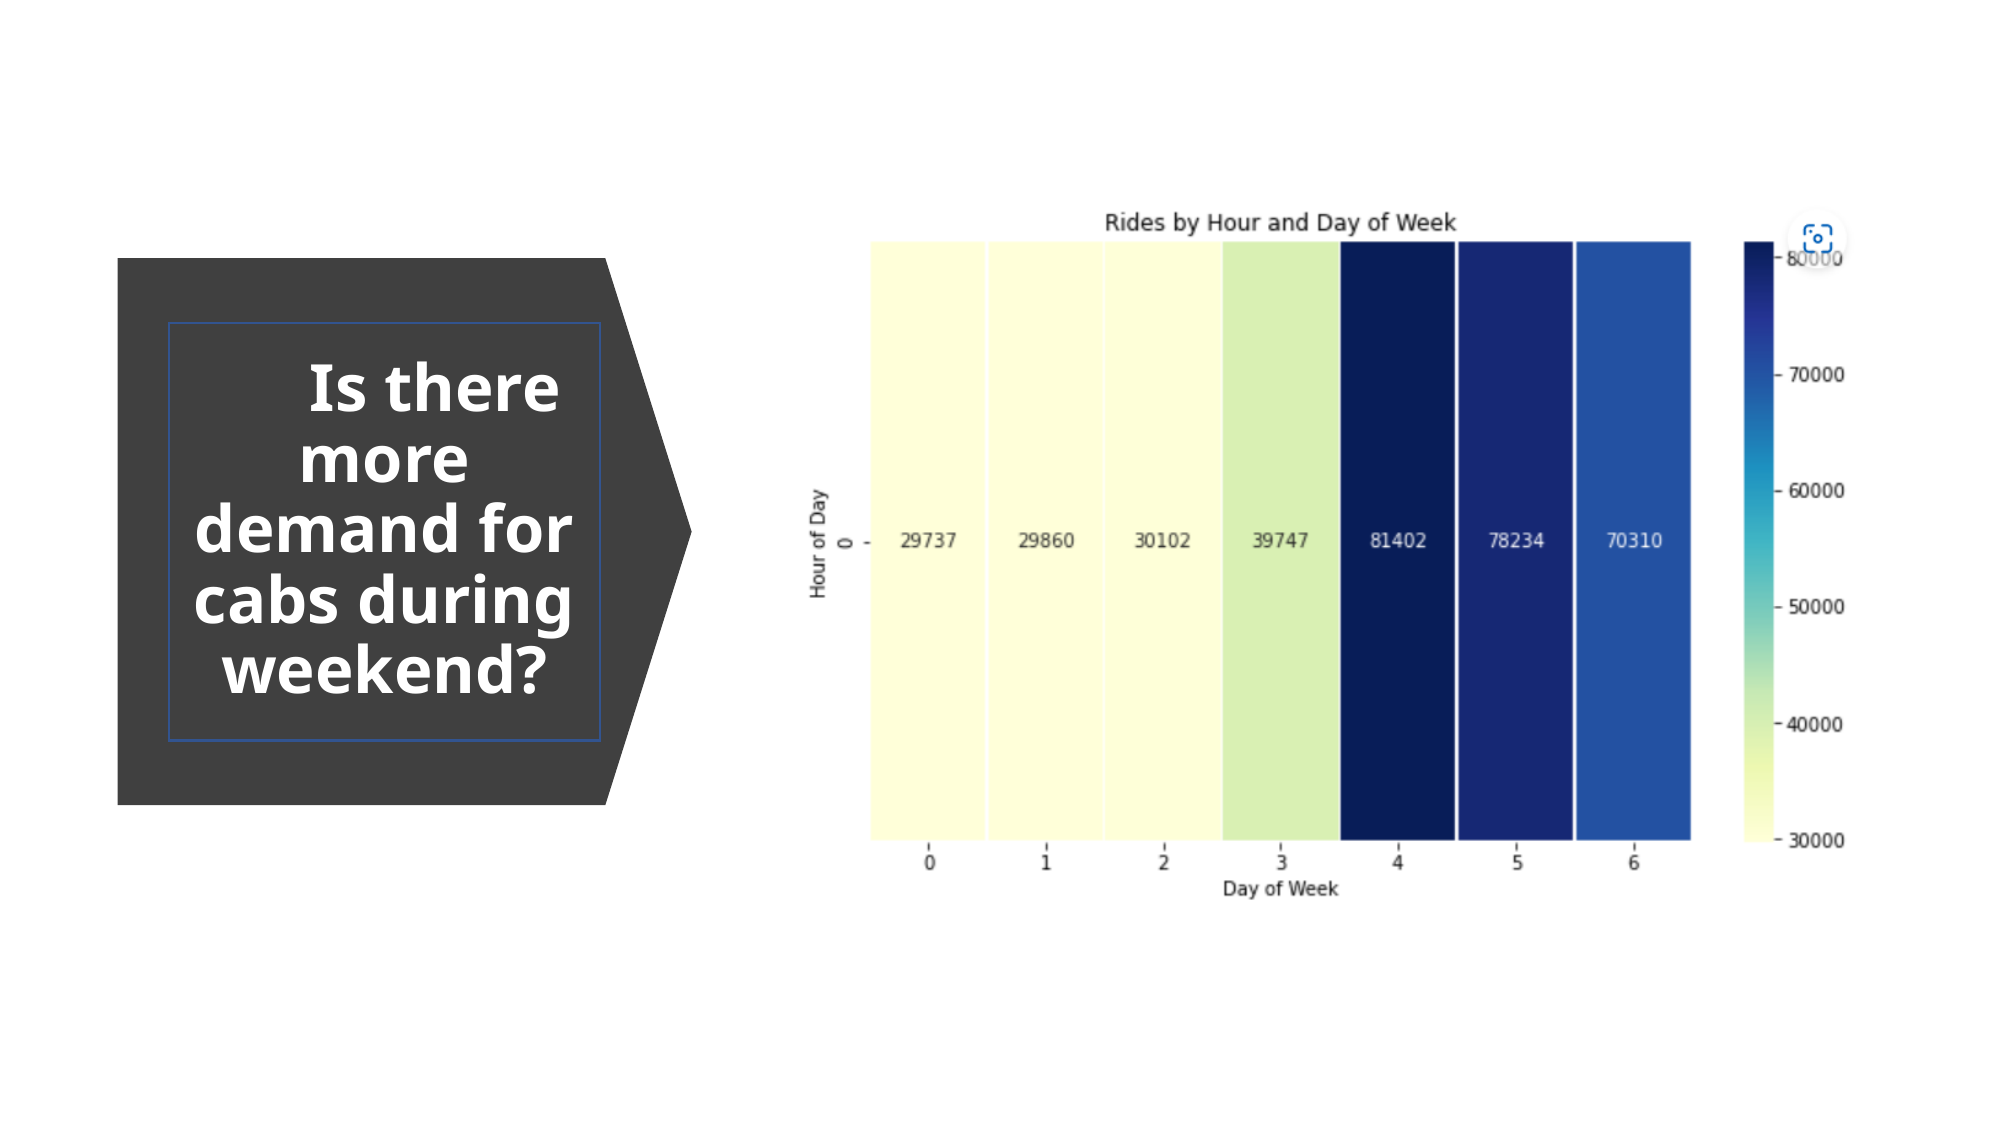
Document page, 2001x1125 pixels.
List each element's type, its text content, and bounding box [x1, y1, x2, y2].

text_box [116, 257, 693, 807]
picture [783, 197, 1896, 927]
text_box Is there more demand for cabs during weekend? [168, 322, 601, 742]
